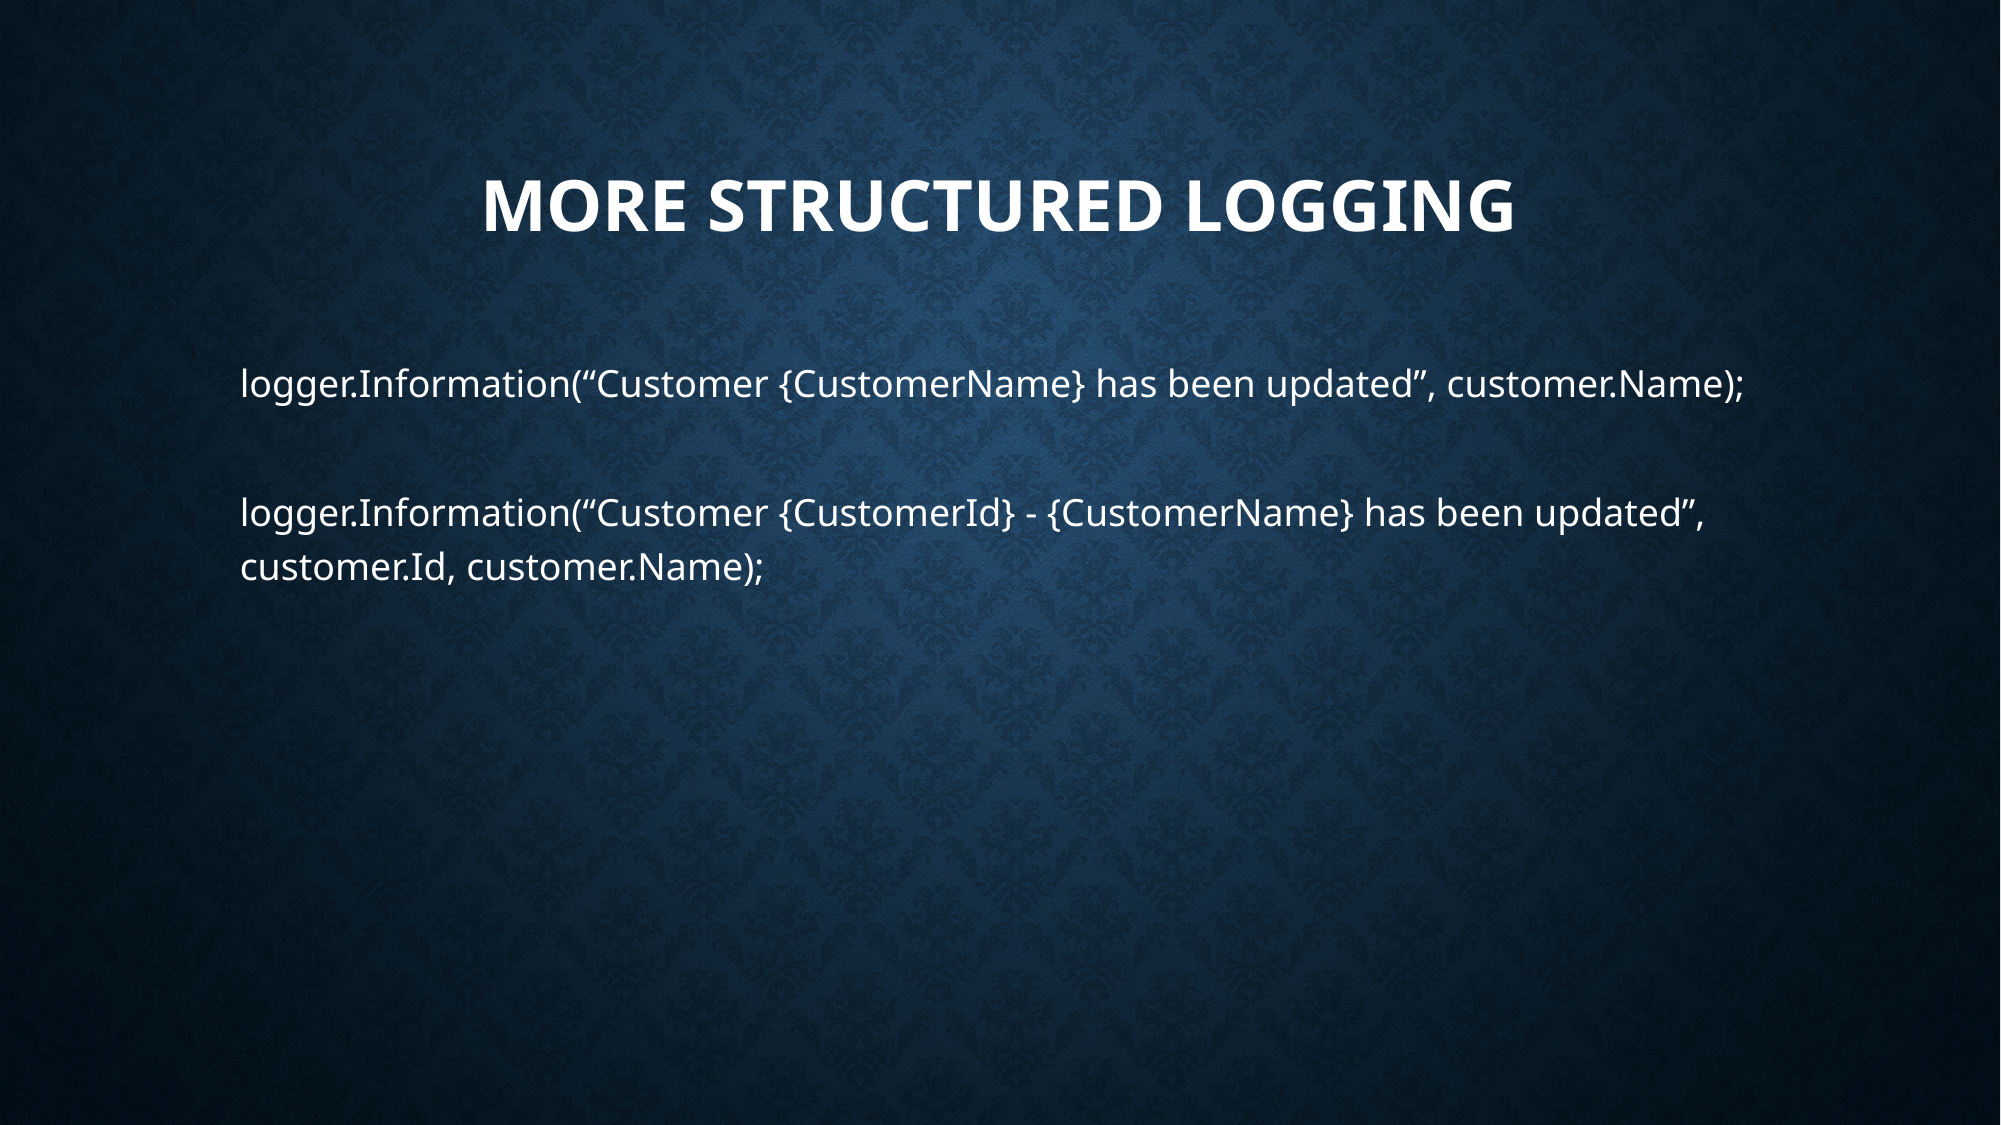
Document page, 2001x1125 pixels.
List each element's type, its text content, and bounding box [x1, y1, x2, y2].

list logger.Information(“Customer {CustomerName} has been updated”, customer.Name); logger.Information(“Customer {CustomerId} - {CustomerName} has been updated”, customer.Id, customer.Name); [149, 343, 1849, 950]
title More Structured Logging [149, 99, 1849, 318]
